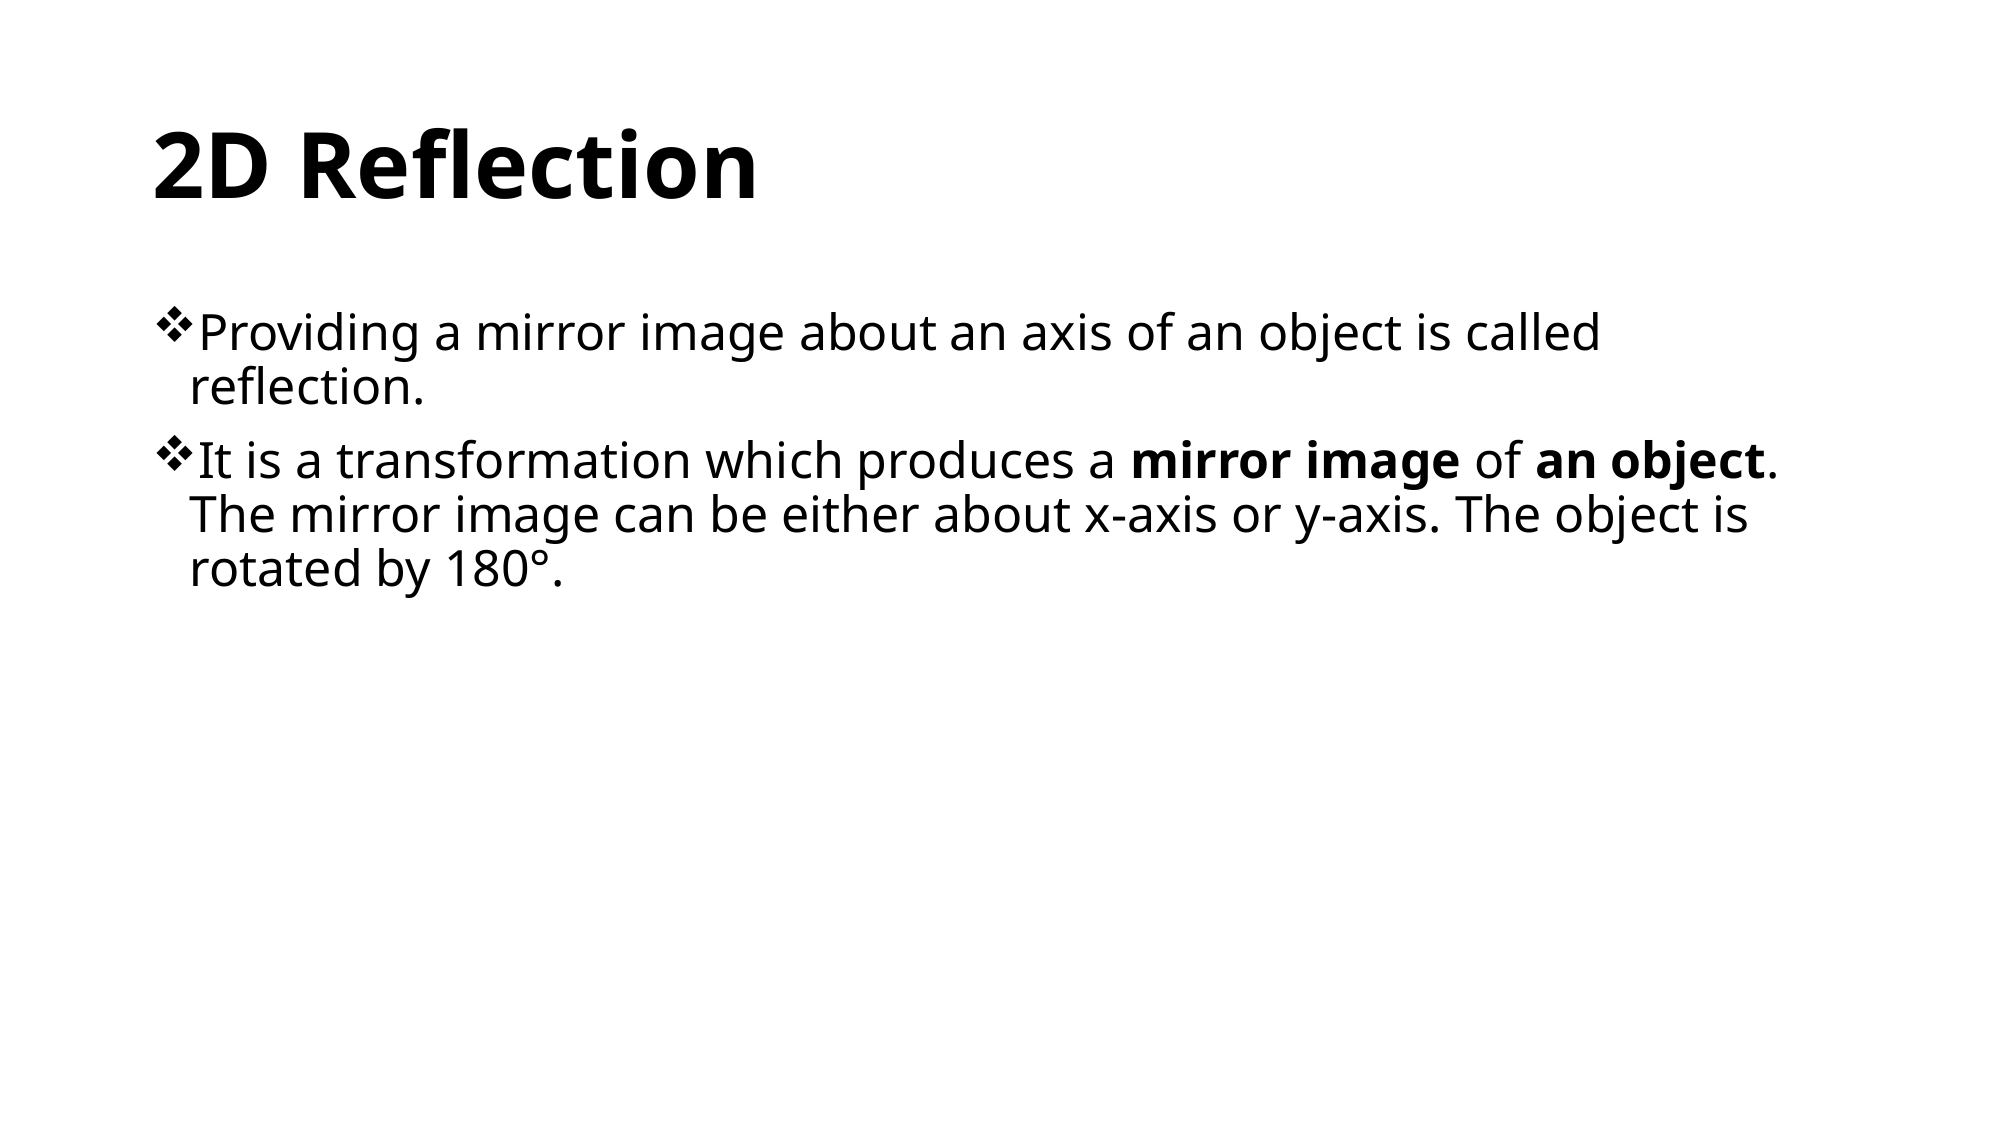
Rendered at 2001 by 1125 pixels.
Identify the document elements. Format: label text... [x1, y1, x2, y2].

list Providing a mirror image about an axis of an object is called reflection. It is a transformation which produces a mirror image of an object. The mirror image can be either about x-axis or y-axis. The object is rotated by 180°. [137, 299, 1863, 1014]
title 2D Reflection [137, 59, 1863, 278]
